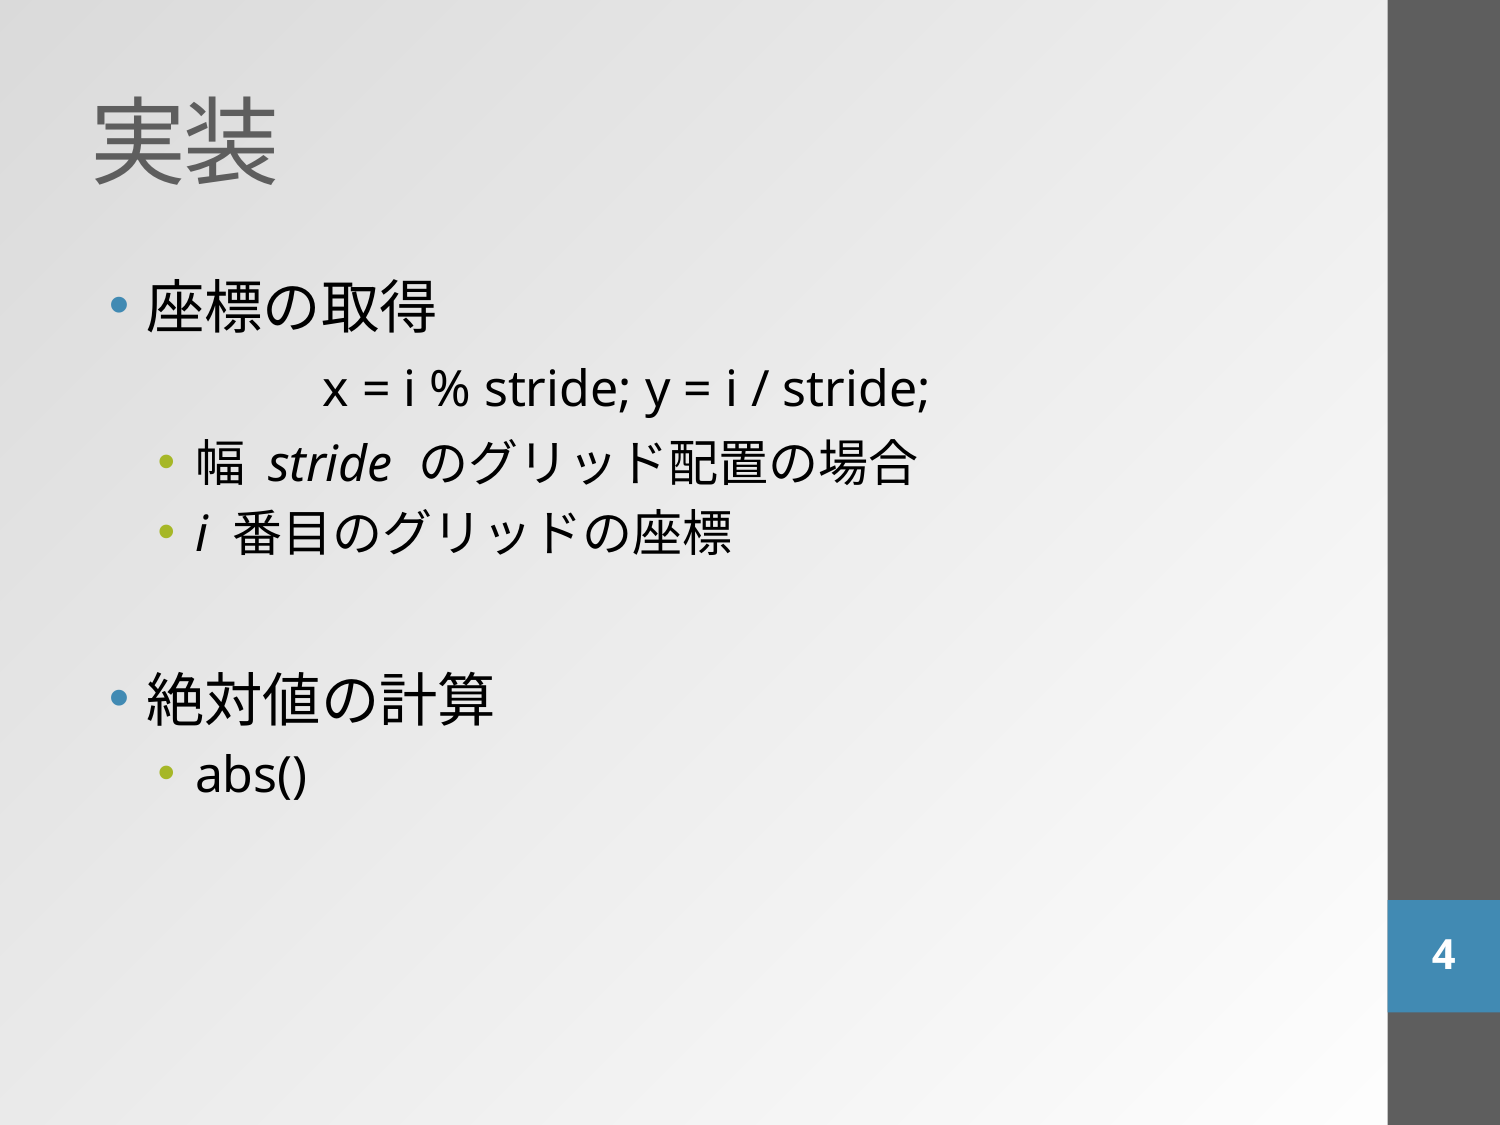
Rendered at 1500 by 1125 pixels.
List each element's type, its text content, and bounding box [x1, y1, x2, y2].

list 座標の取得 幅 stride のグリッド配置の場合 i 番目のグリッドの座標 絶対値の計算 abs() [75, 262, 1325, 1050]
title 実装 [75, 45, 1325, 233]
text_box x = i % stride; y = i / stride; [307, 349, 947, 425]
